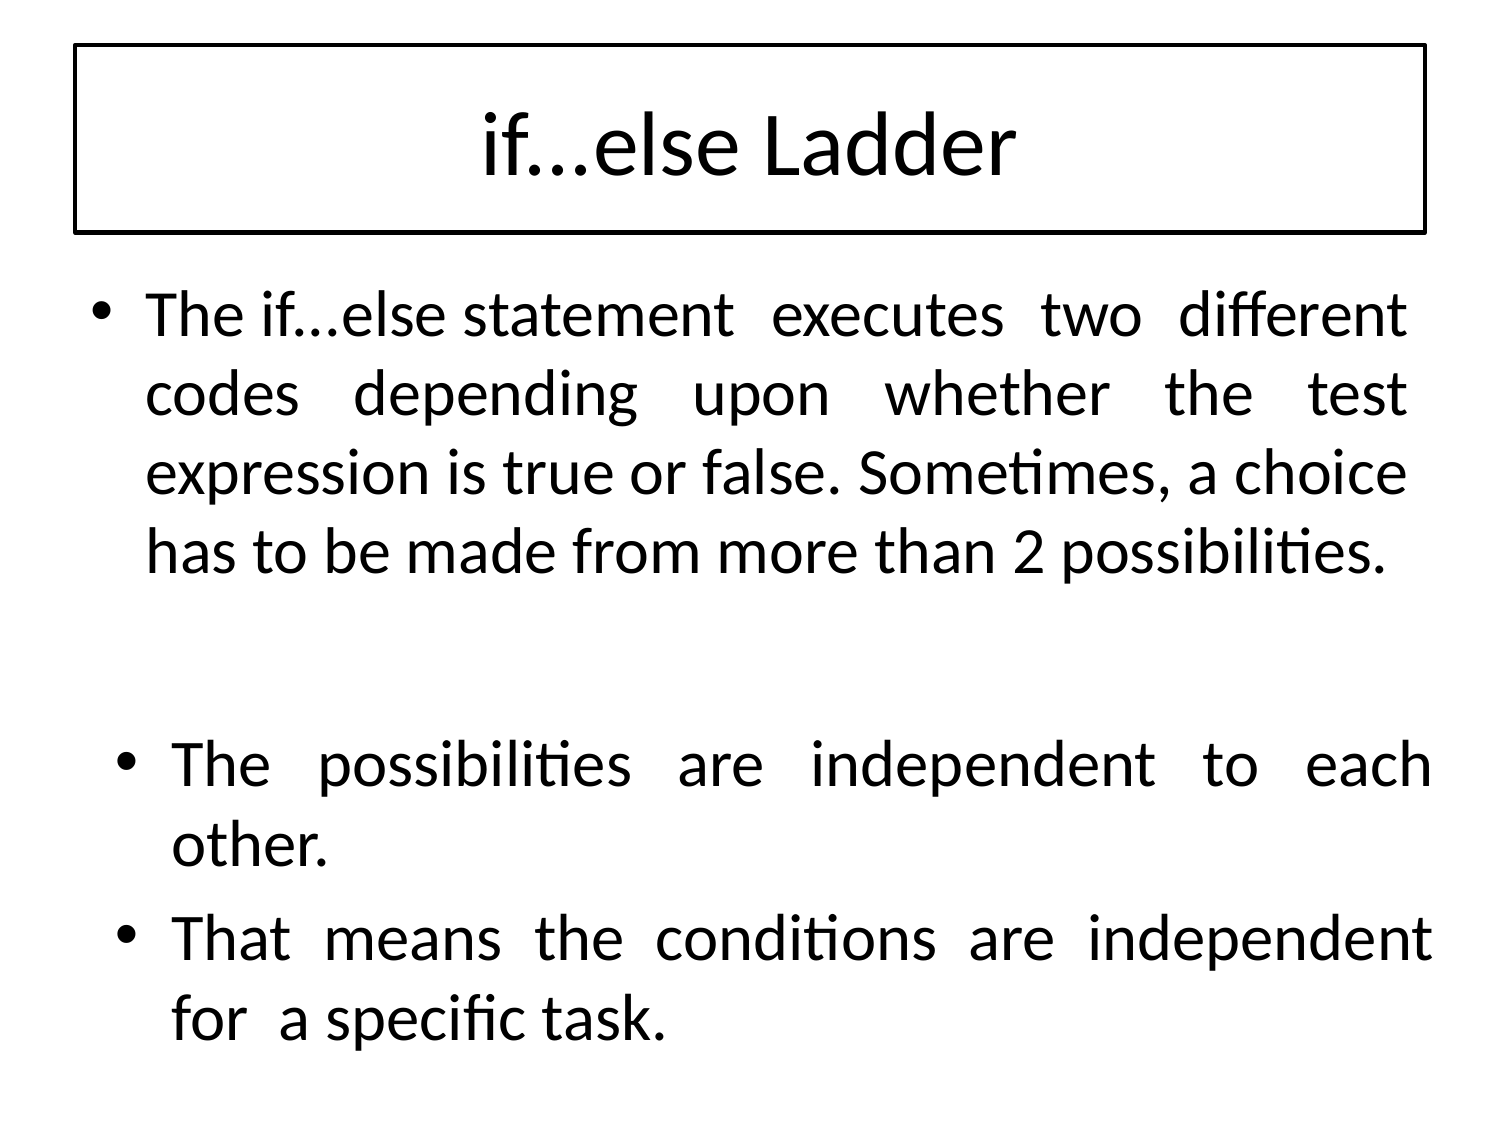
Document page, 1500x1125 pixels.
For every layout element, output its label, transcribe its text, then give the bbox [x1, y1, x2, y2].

text_box The possibilities are independent to each other. That means the conditions are independent for a specific task. [99, 712, 1450, 1075]
list The if...else statement executes two different codes depending upon whether the test expression is true or false. Sometimes, a choice has to be made from more than 2 possibilities. [75, 262, 1425, 675]
title if...else Ladder [73, 43, 1427, 235]
